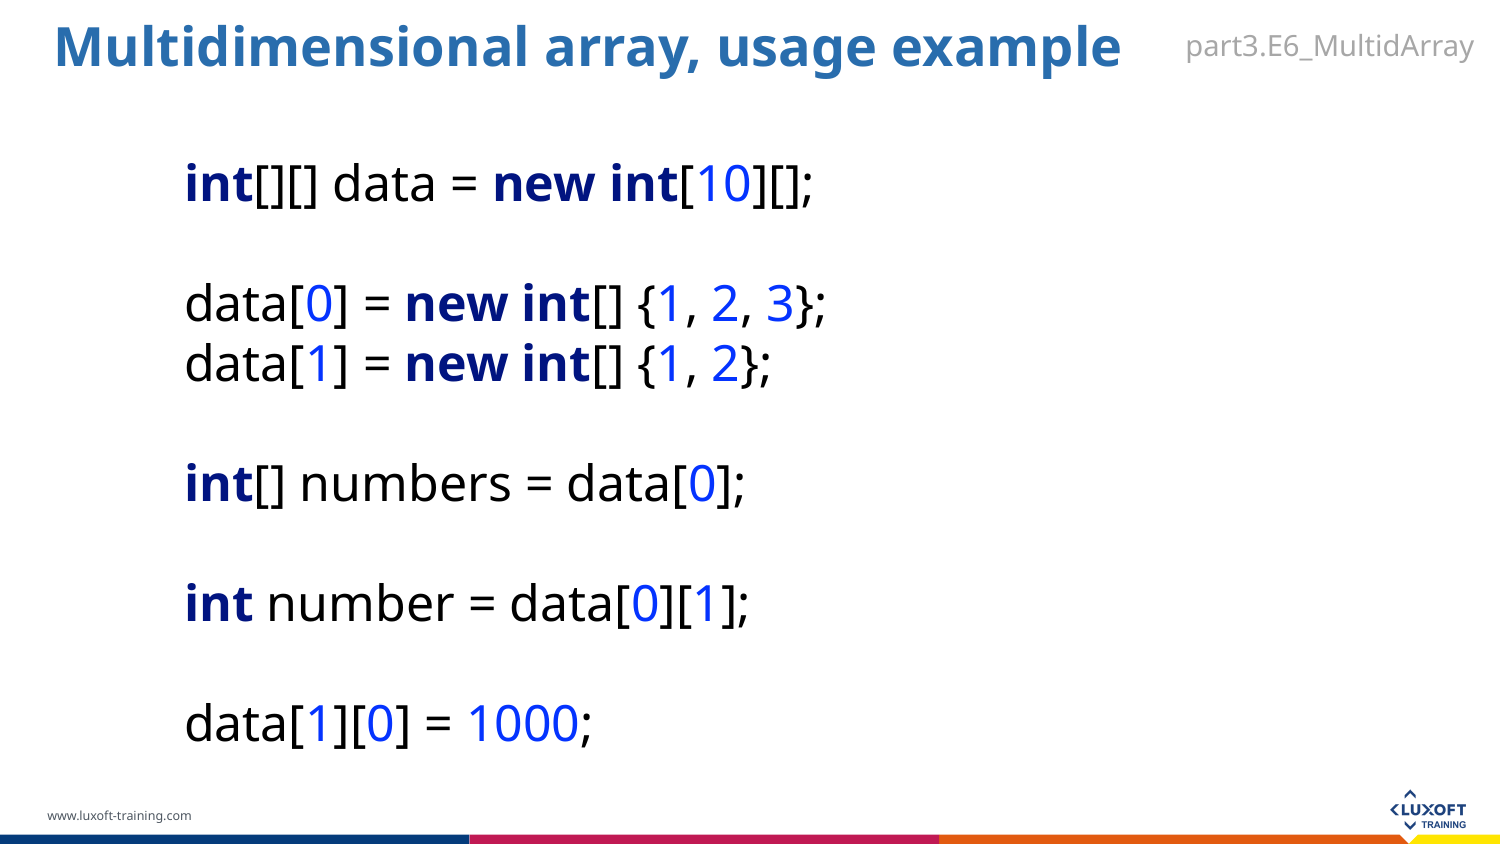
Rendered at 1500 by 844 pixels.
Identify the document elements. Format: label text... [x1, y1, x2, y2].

text_box part3.E6_MultidArray [1029, 21, 1495, 68]
text_box Multidimensional array, usage example [47, 6, 1142, 84]
text_box int[][] data = new int[10][]; data[0] = new int[] {1, 2, 3}; data[1] = new int[] {1, 2}; int[] numbers = data[0]; int number = data[0][1]; data[1][0] = 1000; [178, 145, 834, 757]
picture [1390, 789, 1466, 830]
